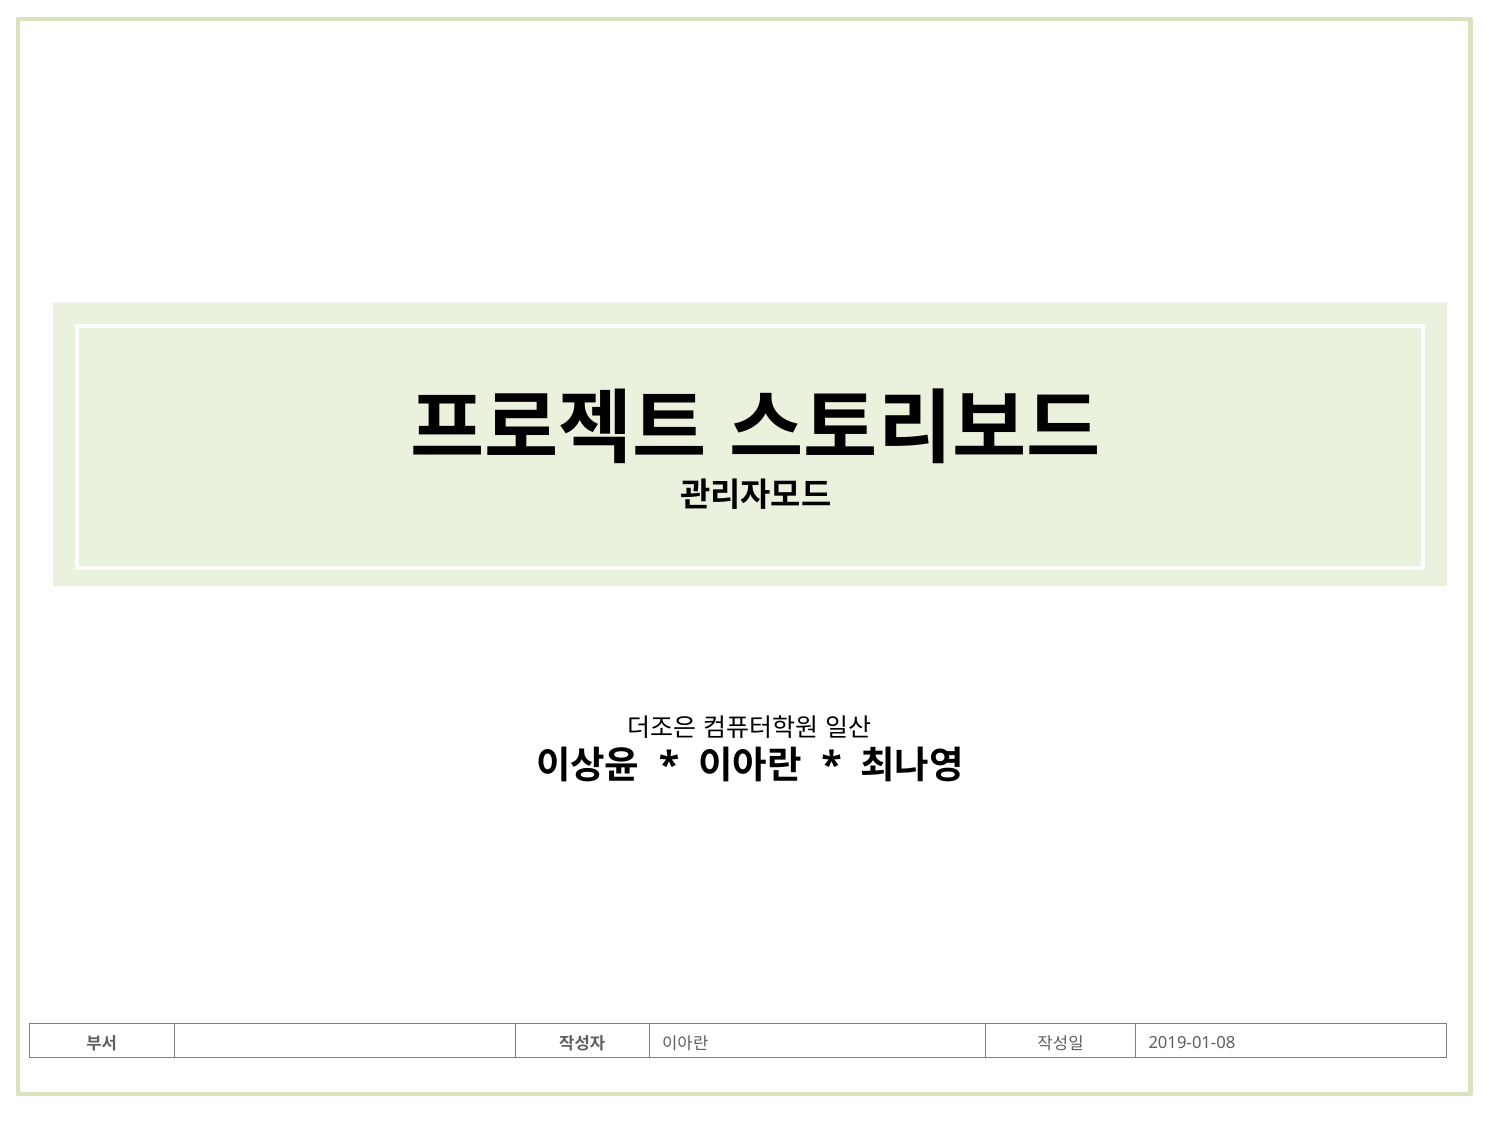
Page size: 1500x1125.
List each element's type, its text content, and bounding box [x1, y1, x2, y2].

table_header 이아란 [650, 1024, 985, 1057]
table_header 작성일 [986, 1024, 1135, 1057]
table_header 작성자 [516, 1024, 649, 1057]
text_box [75, 324, 1425, 570]
table_header 부서 [30, 1024, 174, 1057]
table_header [175, 1024, 515, 1057]
text_box 더조은 컴퓨터학원 일산 이상윤 * 이아란 * 최나영 [442, 704, 1058, 794]
text_box [16, 17, 1473, 1096]
table_header 2019-01-08 [1136, 1024, 1446, 1057]
